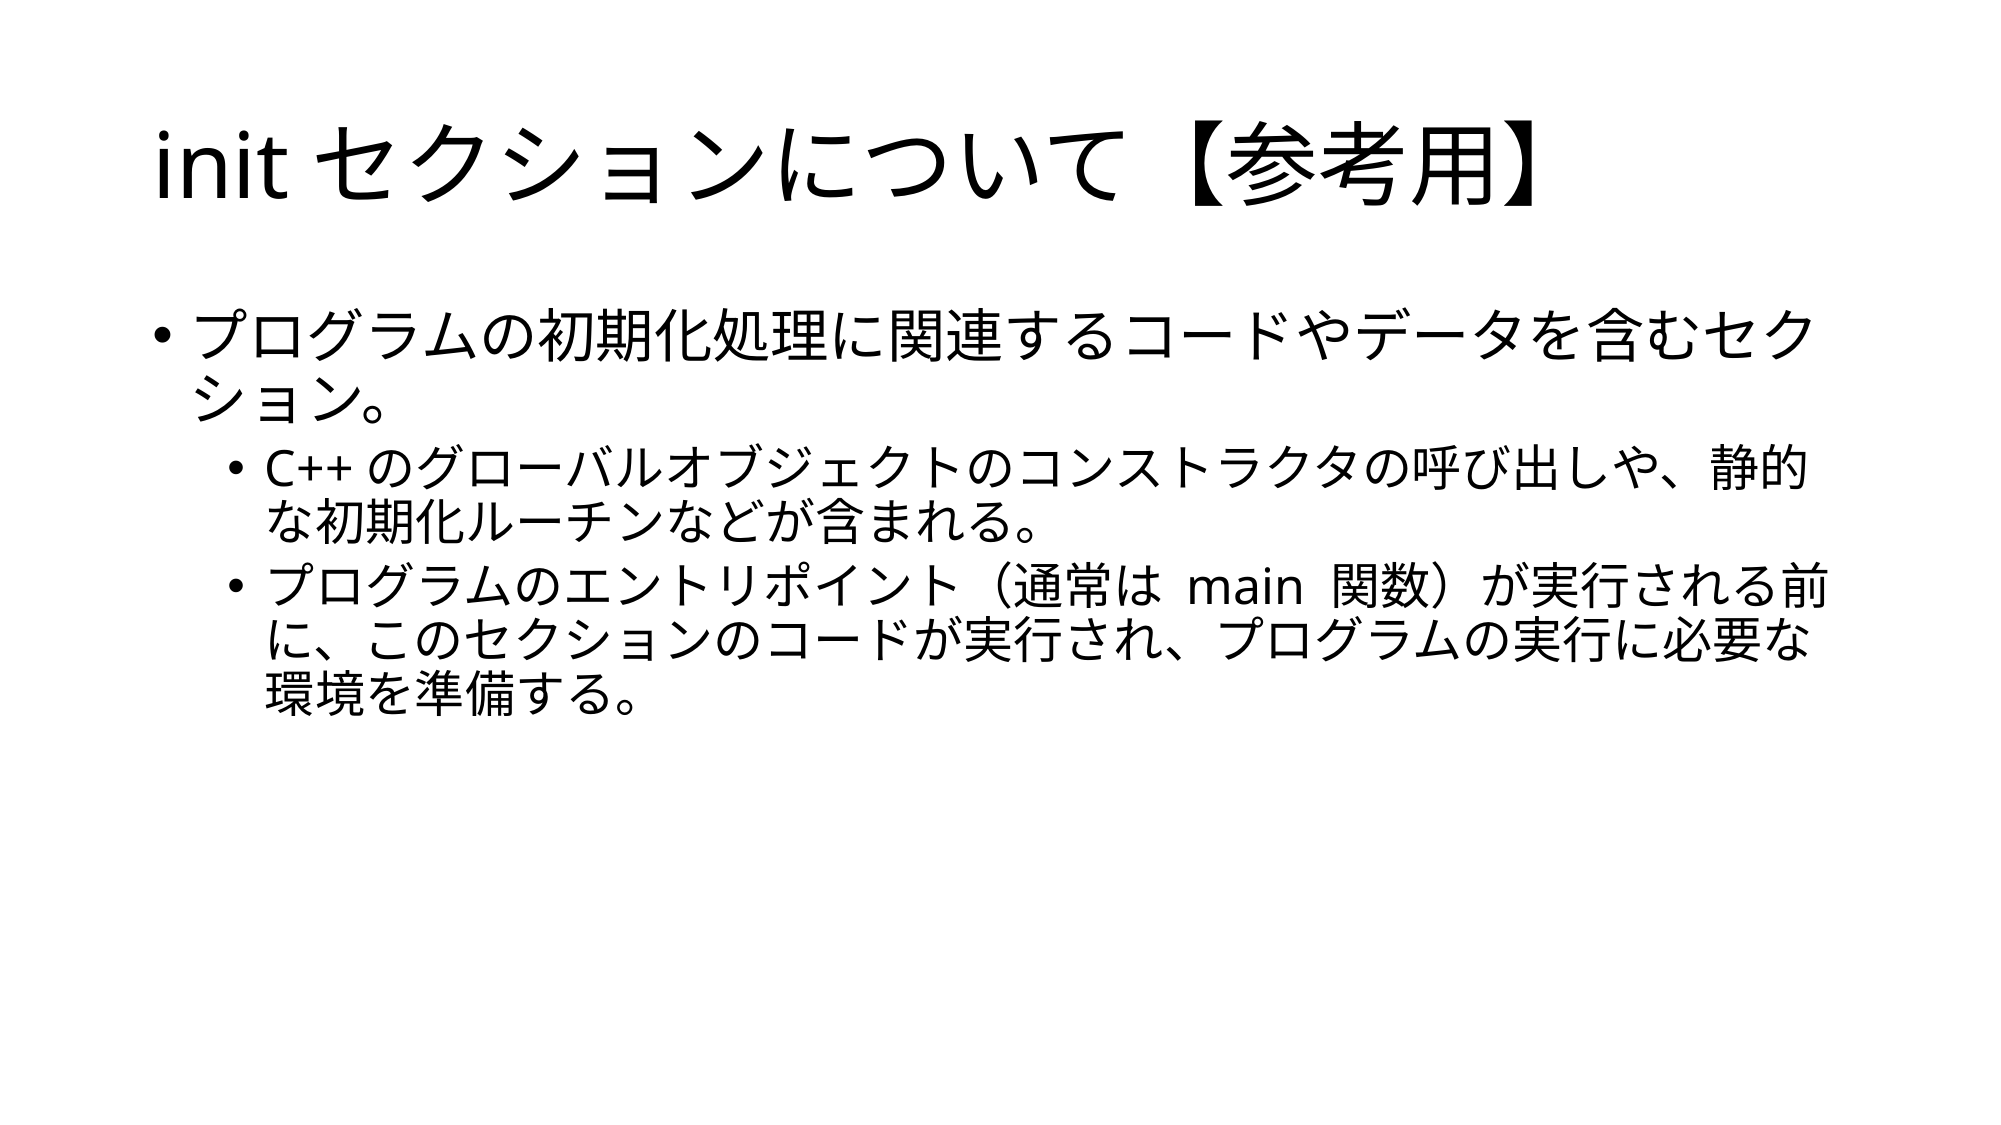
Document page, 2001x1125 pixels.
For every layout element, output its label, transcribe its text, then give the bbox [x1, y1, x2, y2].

title initセクションについて【参考用】 [137, 59, 1863, 278]
list プログラムの初期化処理に関連するコードやデータを含むセクション。 C++のグローバルオブジェクトのコンストラクタの呼び出しや、静的な初期化ルーチンなどが含まれる。 プログラムのエントリポイント（通常は main 関数）が実行される前に、このセクションのコードが実行され、プログラムの実行に必要な環境を準備する。 [137, 299, 1863, 1090]
